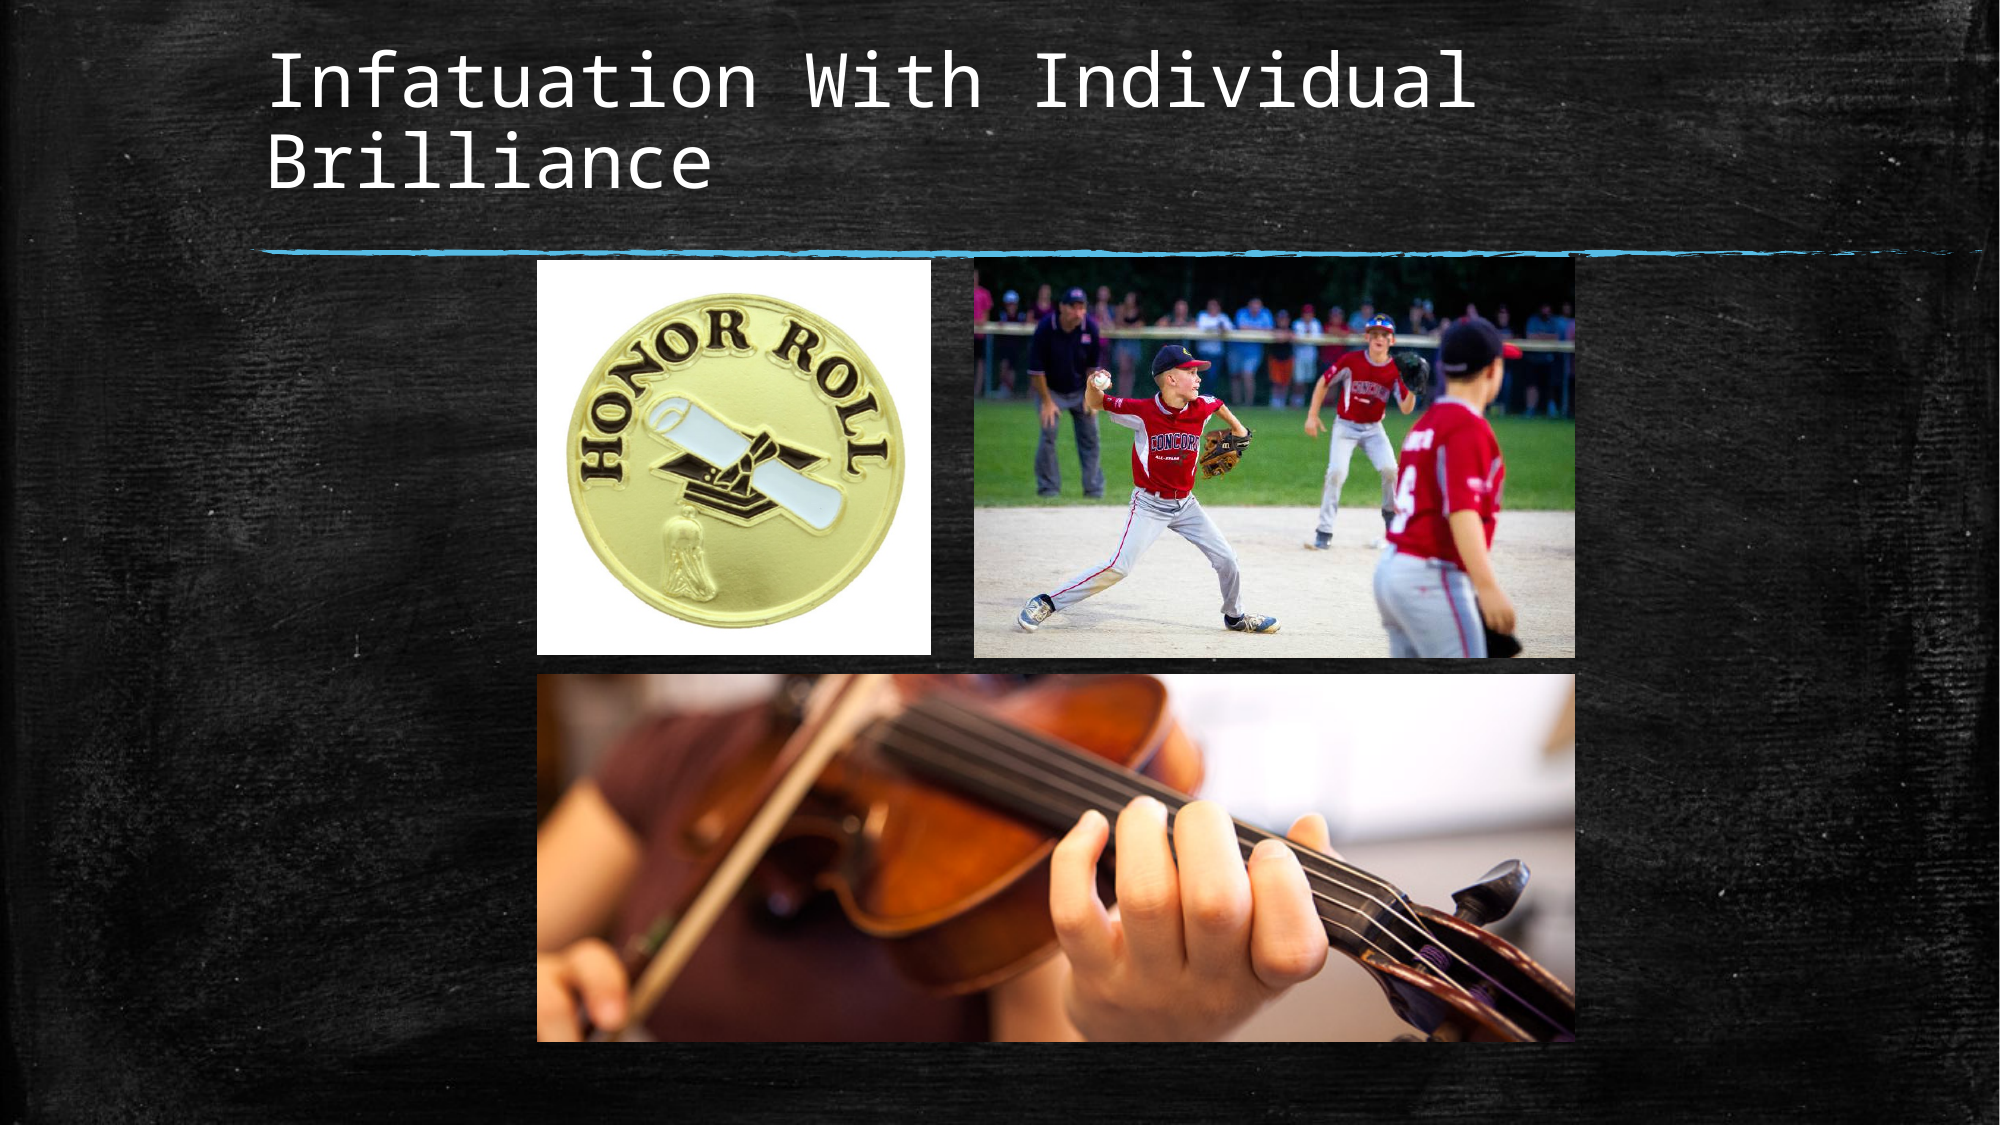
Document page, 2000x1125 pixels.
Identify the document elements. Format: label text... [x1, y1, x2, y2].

picture [537, 674, 1575, 1042]
picture [537, 260, 931, 655]
picture [974, 257, 1575, 658]
title Infatuation With Individual Brilliance [249, 45, 1863, 213]
